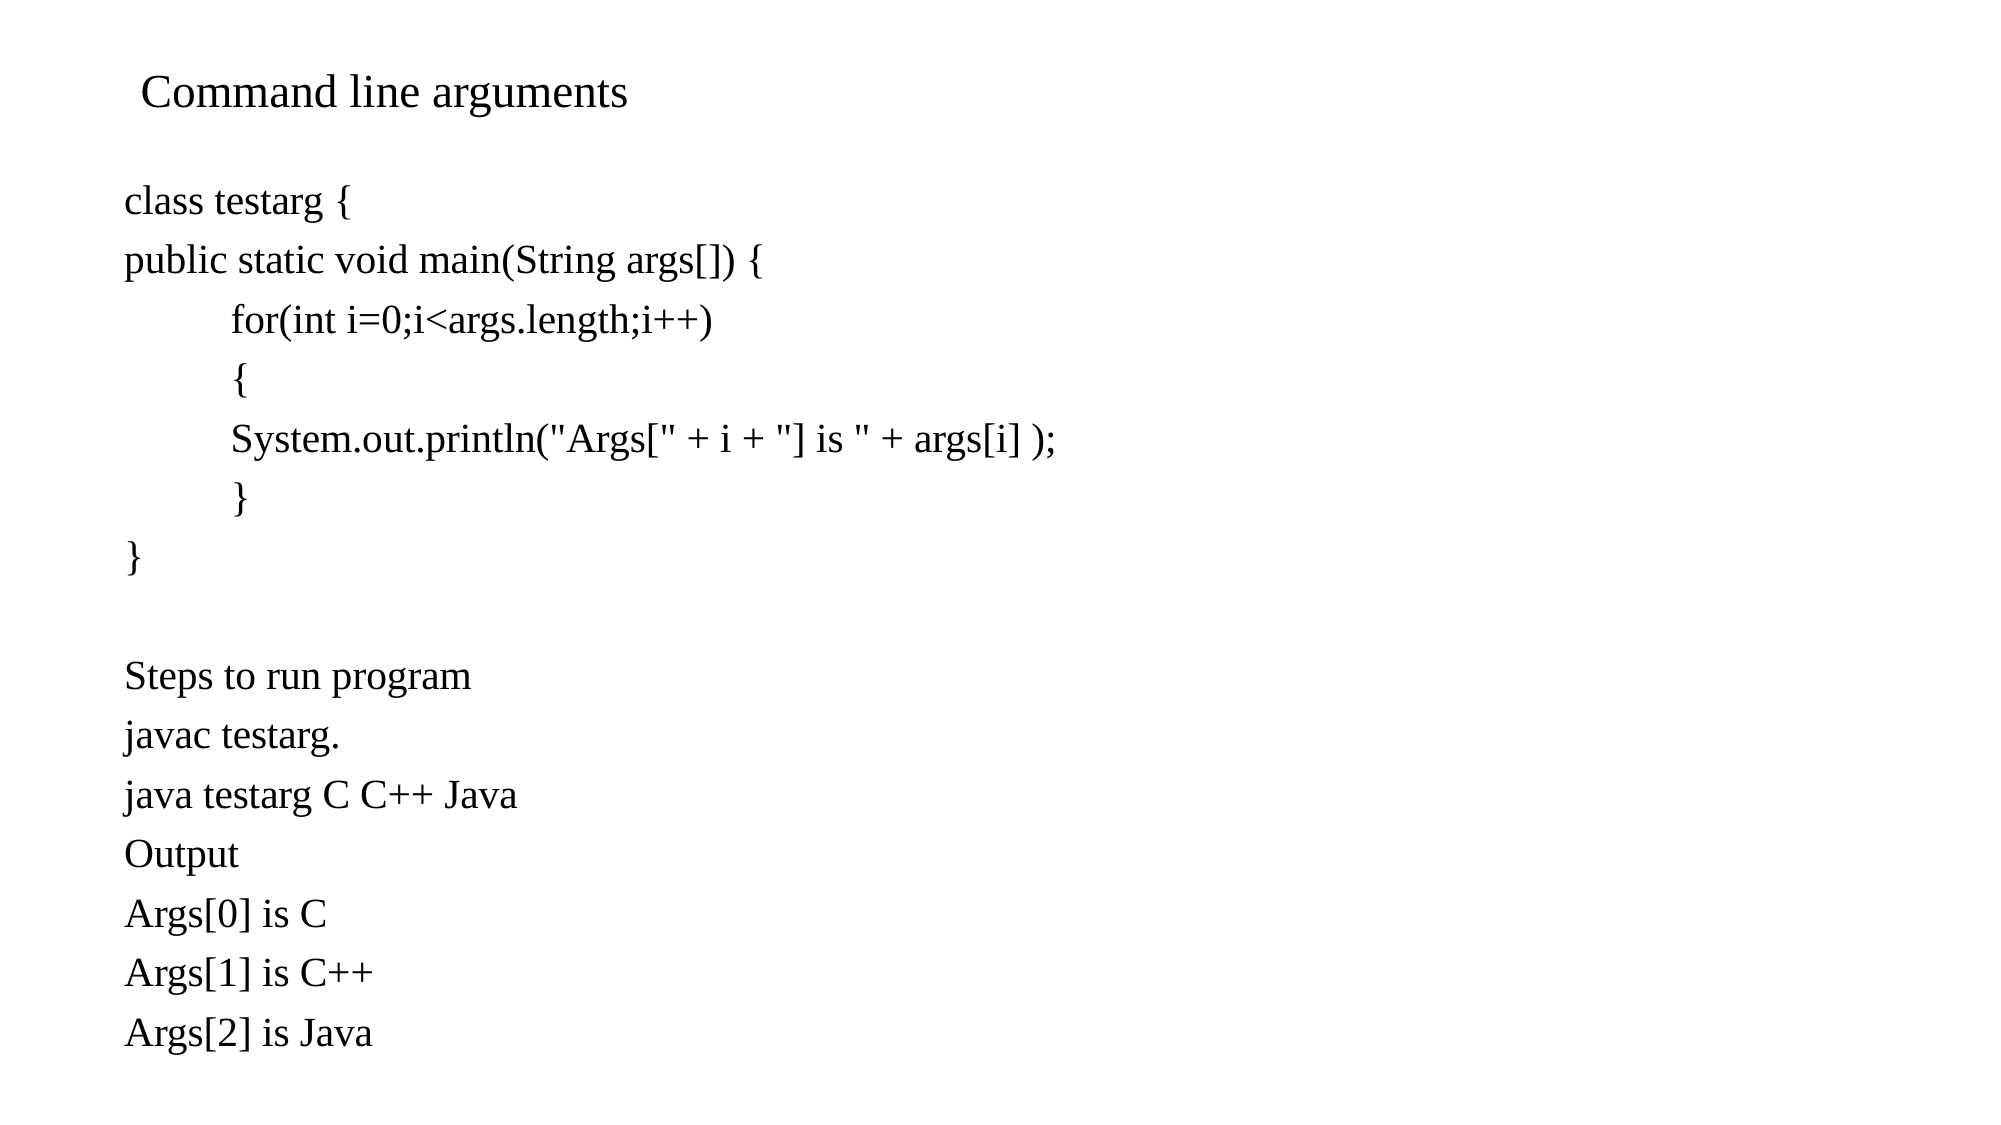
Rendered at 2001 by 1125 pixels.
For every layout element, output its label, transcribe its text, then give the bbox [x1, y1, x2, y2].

list class testarg { public static void main(String args[]) { for(int i=0;i<args.length;i++) { System.out.println("Args[" + i + "] is " + args[i] ); } } Steps to run program javac testarg. java testarg C C++ Java Output Args[0] is C Args[1] is C++ Args[2] is Java [109, 171, 1863, 1066]
title Command line arguments [125, 59, 1863, 126]
